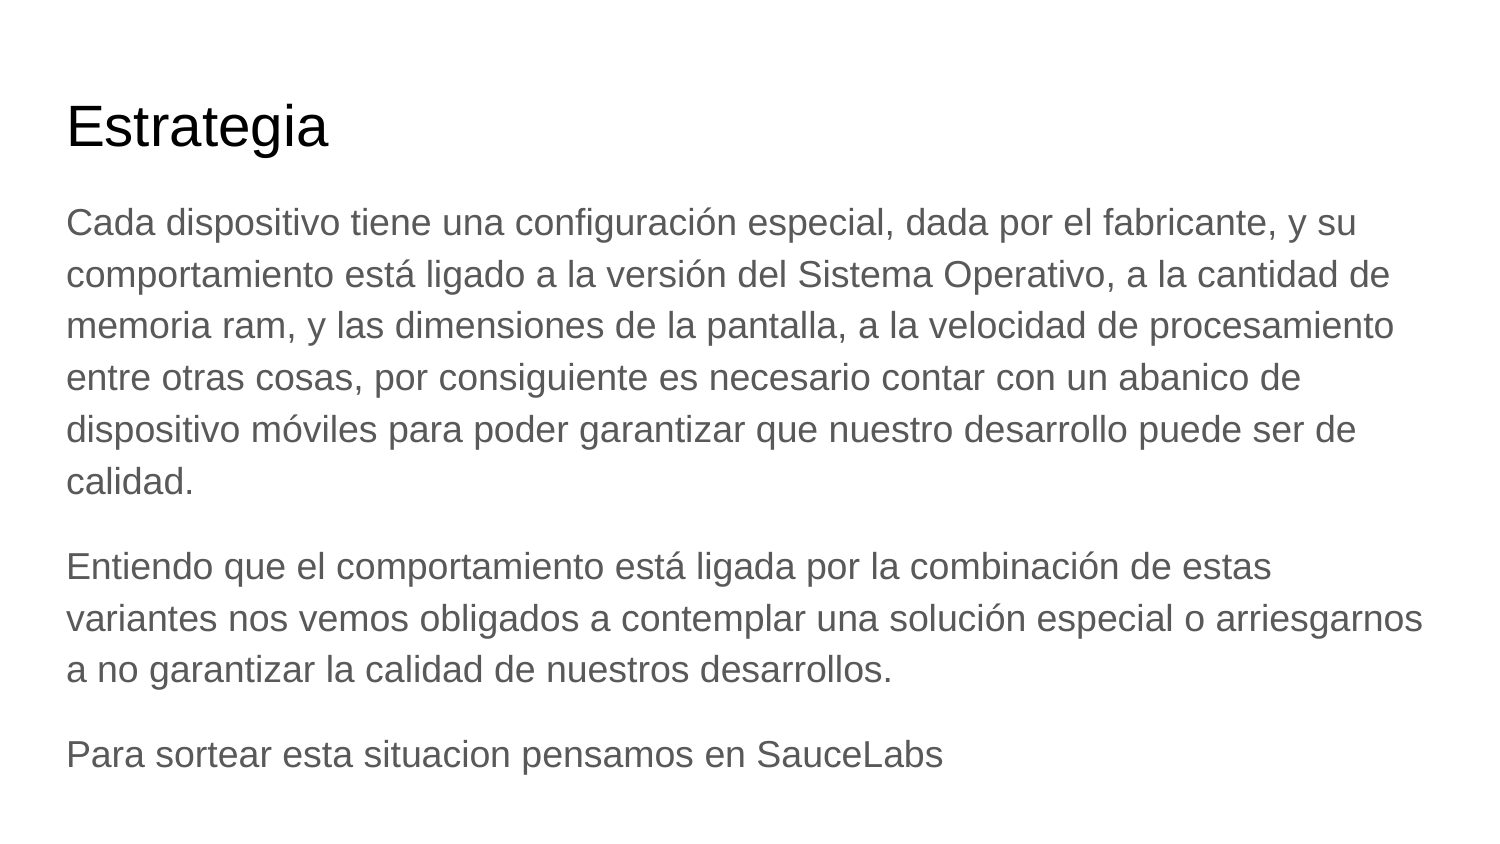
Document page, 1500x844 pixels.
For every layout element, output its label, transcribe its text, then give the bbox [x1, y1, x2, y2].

title Estrategia [51, 72, 1449, 167]
list Cada dispositivo tiene una configuración especial, dada por el fabricante, y su comportamiento está ligado a la versión del Sistema Operativo, a la cantidad de memoria ram, y las dimensiones de la pantalla, a la velocidad de procesamiento entre otras cosas, por consiguiente es necesario contar con un abanico de dispositivo móviles para poder garantizar que nuestro desarrollo puede ser de calidad. Entiendo que el comportamiento está ligada por la combinación de estas variantes nos vemos obligados a contemplar una solución especial o arriesgarnos a no garantizar la calidad de nuestros desarrollos. Para sortear esta situacion pensamos en SauceLabs [51, 176, 1449, 810]
